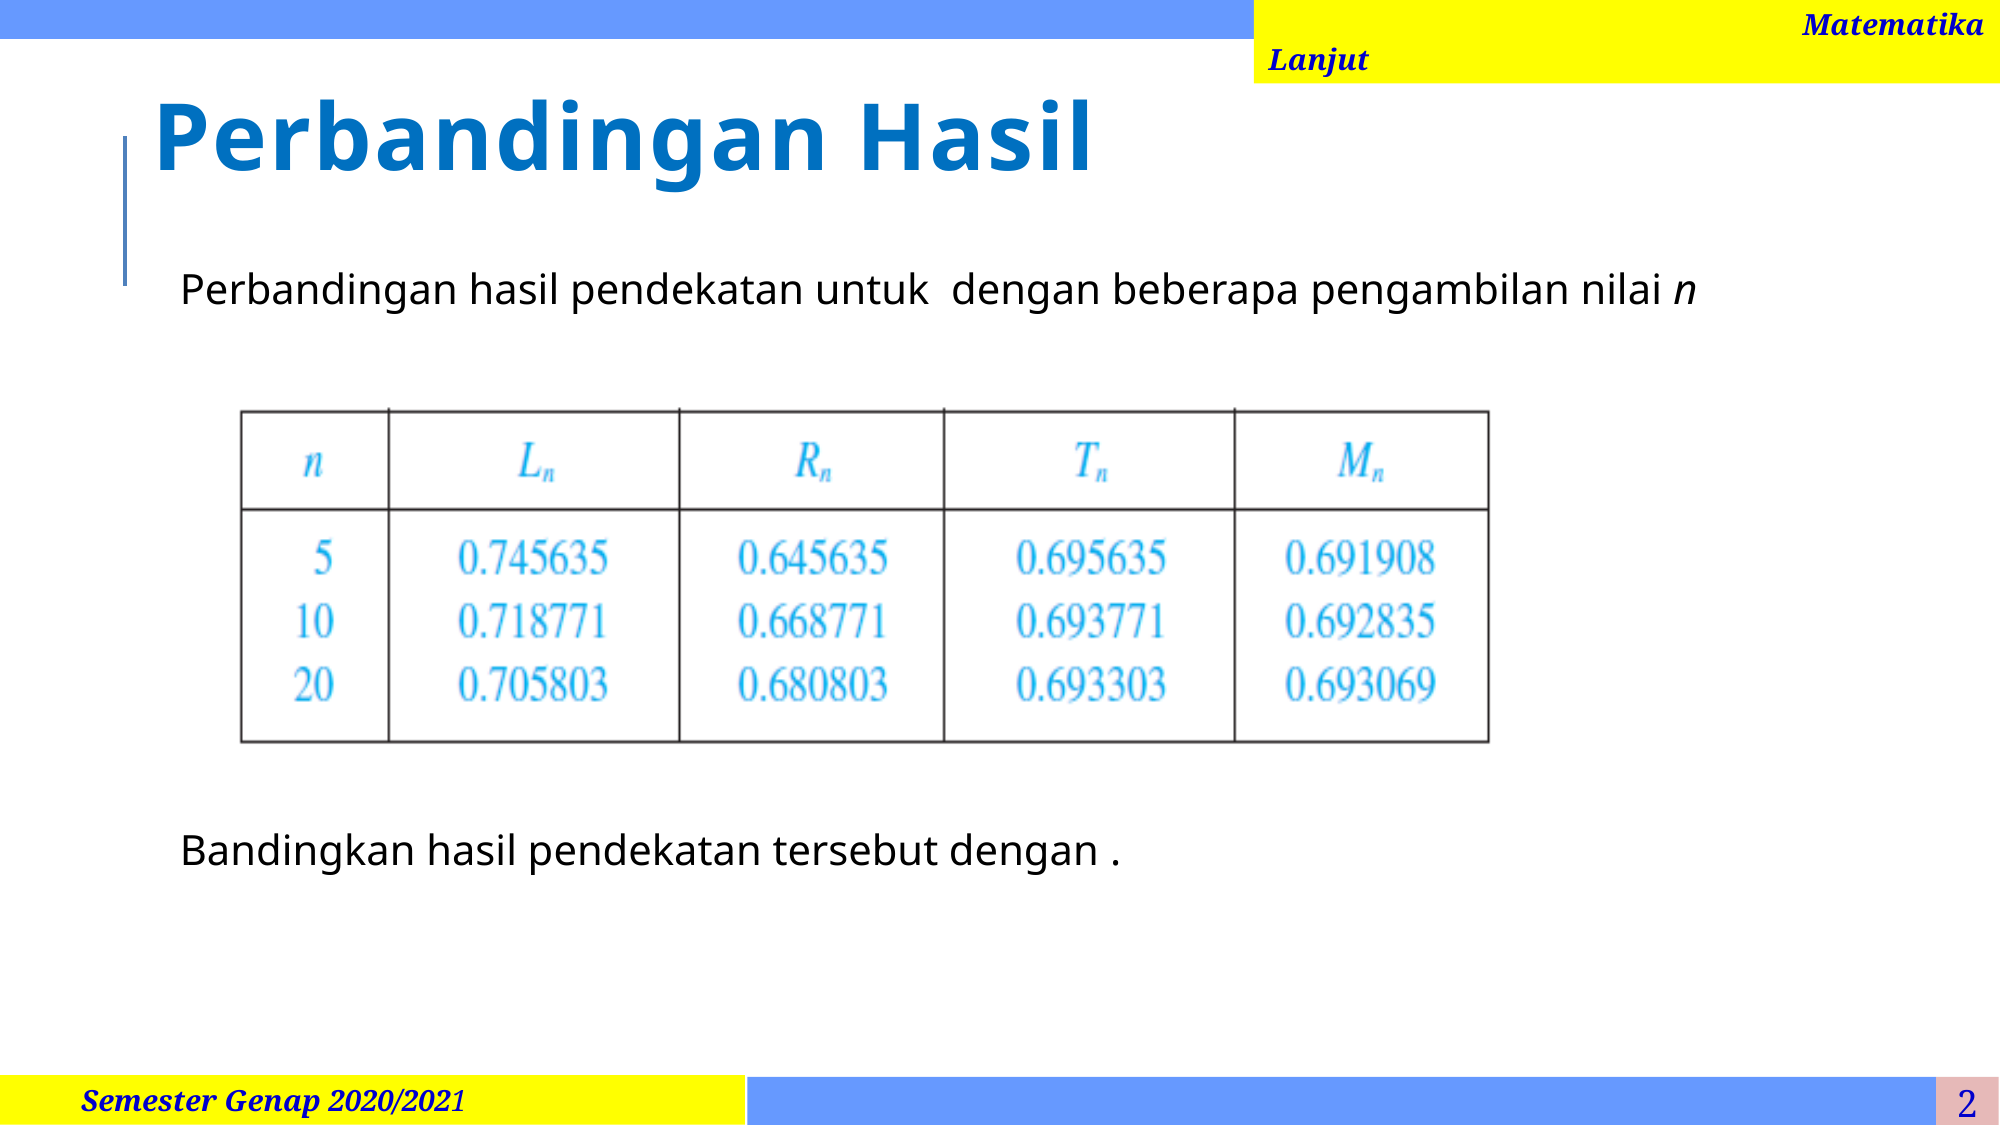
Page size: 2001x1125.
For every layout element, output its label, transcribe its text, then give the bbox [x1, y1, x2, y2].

title Perbandingan Hasil [43, 91, 1937, 196]
slide_number 2 [1936, 1076, 1999, 1125]
picture [188, 366, 1538, 786]
text_box Semester Genap 2020/2021 [0, 1075, 745, 1125]
text_box [747, 1076, 1936, 1125]
text_box [0, 0, 1253, 39]
text_box Matematika Lanjut [1253, 0, 2000, 84]
